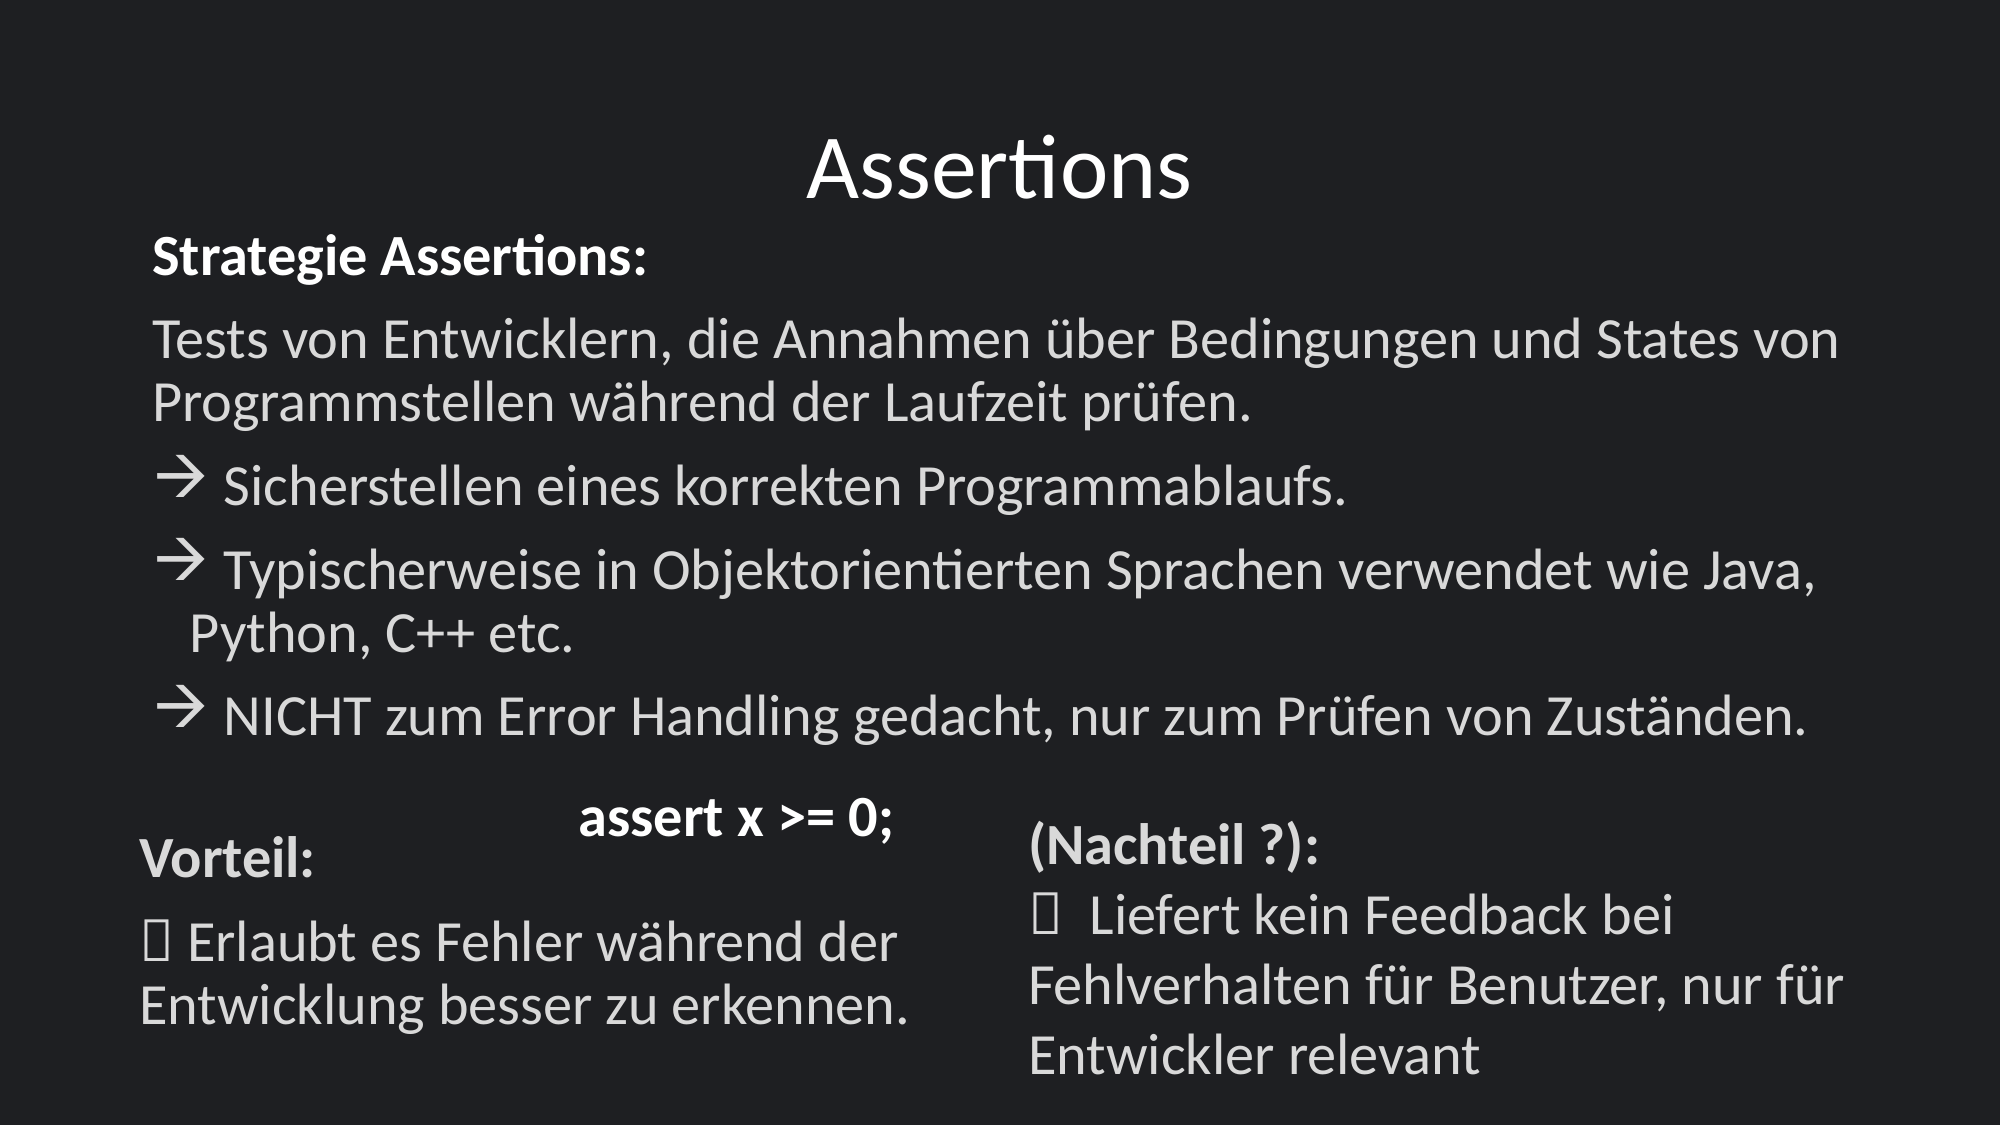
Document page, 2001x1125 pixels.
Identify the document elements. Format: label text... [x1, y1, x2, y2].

title Assertions [137, 59, 1863, 217]
text_box [884, 770, 1962, 1125]
text_box Vorteil:  Erlaubt es Fehler während der Entwicklung besser zu erkennen. [124, 820, 884, 1125]
text_box assert x >= 0; [563, 771, 919, 856]
text_box (Nachteil ?):  Liefert kein Feedback bei Fehlverhalten für Benutzer, nur für Entwickler relevant [1013, 799, 2000, 1094]
list Strategie Assertions: Tests von Entwicklern, die Annahmen über Bedingungen und States von Programmstellen während der Laufzeit prüfen. Sicherstellen eines korrekten Programmablaufs. Typischerweise in Objektorientierten Sprachen verwendet wie Java, Python, C++ etc. NICHT zum Error Handling gedacht, nur zum Prüfen von Zuständen. [137, 217, 1863, 820]
